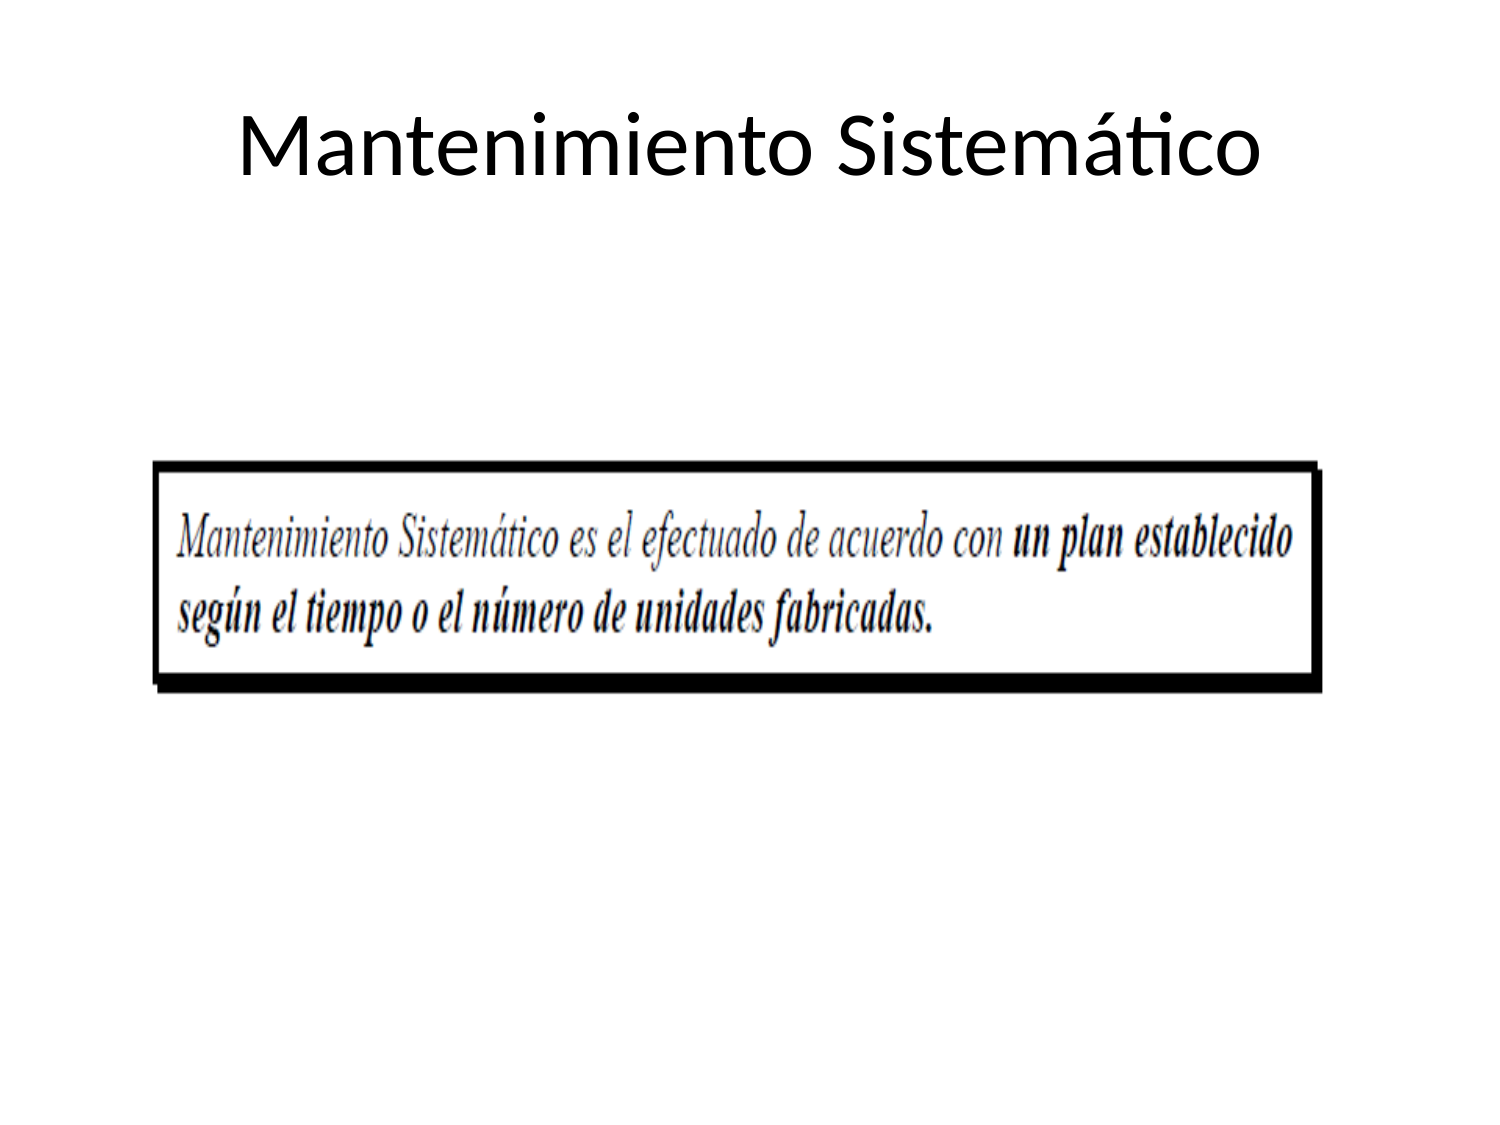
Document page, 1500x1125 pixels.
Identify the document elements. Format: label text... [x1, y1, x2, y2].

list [142, 455, 1358, 700]
title Mantenimiento Sistemático [75, 45, 1425, 233]
